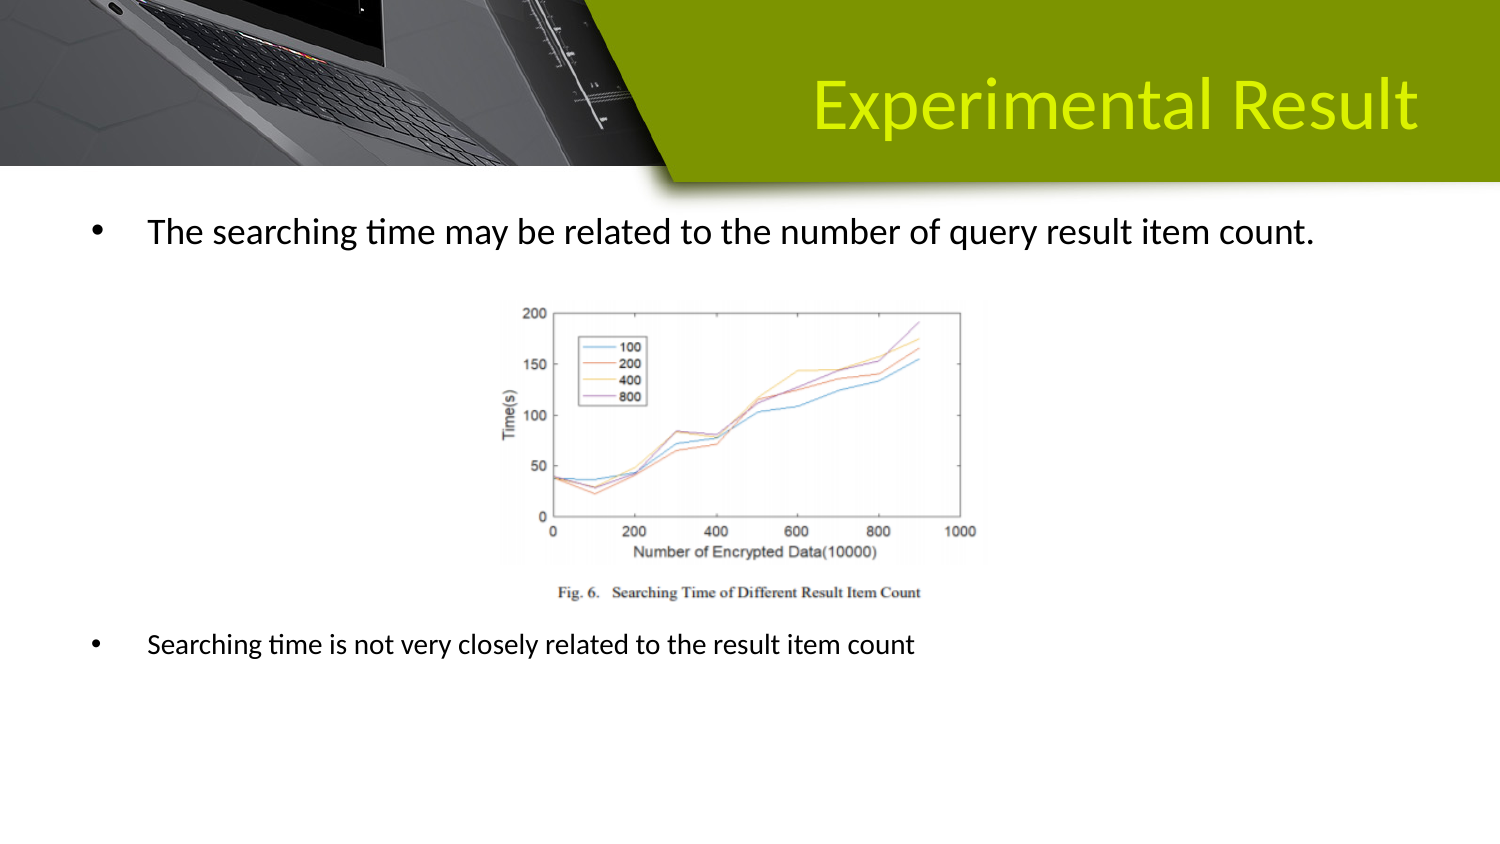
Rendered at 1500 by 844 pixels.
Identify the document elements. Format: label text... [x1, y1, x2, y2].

list The searching time may be related to the number of query result item count. Searching time is not very closely related to the result item count [76, 199, 1429, 784]
title Experimental Result [79, 36, 1435, 162]
picture [0, 0, 1500, 844]
